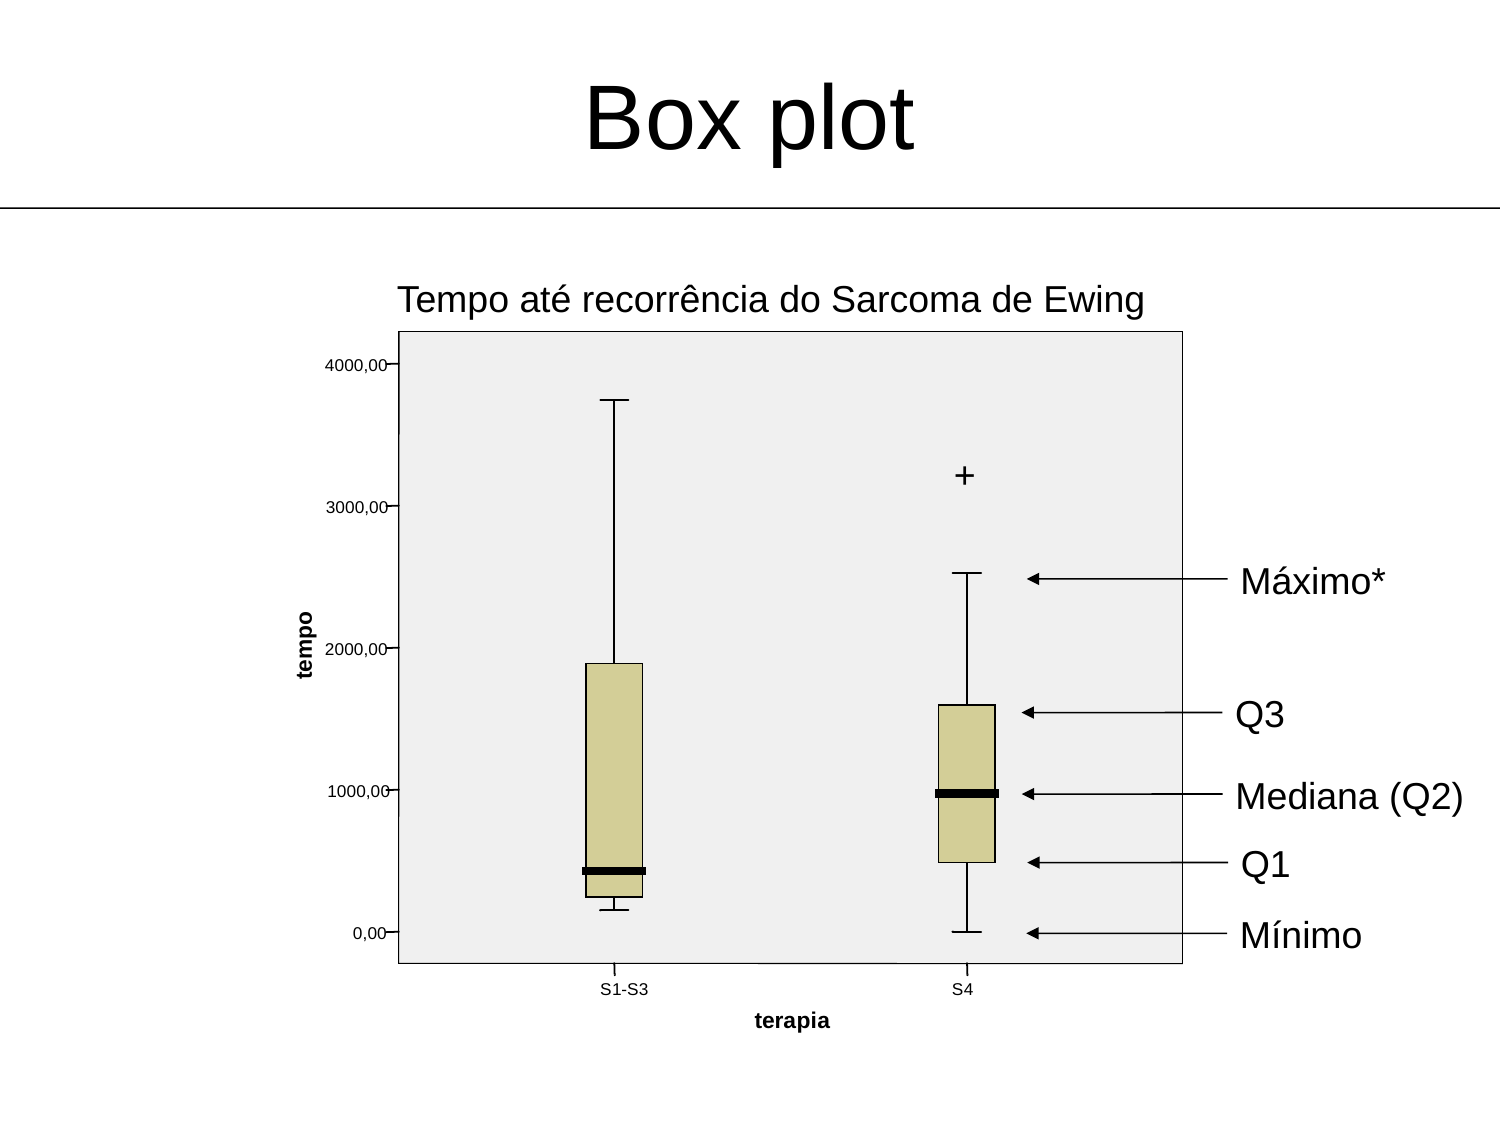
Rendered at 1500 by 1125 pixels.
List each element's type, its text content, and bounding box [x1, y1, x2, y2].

picture [265, 312, 1205, 1059]
text_box Mediana (Q2) [1220, 764, 1480, 825]
text_box Q1 [1225, 833, 1306, 893]
text_box Mínimo [1225, 903, 1378, 964]
text_box Q3 [1220, 683, 1300, 743]
text_box Box plot [74, 19, 1425, 207]
text_box Tempo até recorrência do Sarcoma de Ewing [382, 267, 1161, 311]
text_box Máximo* [1225, 549, 1401, 610]
